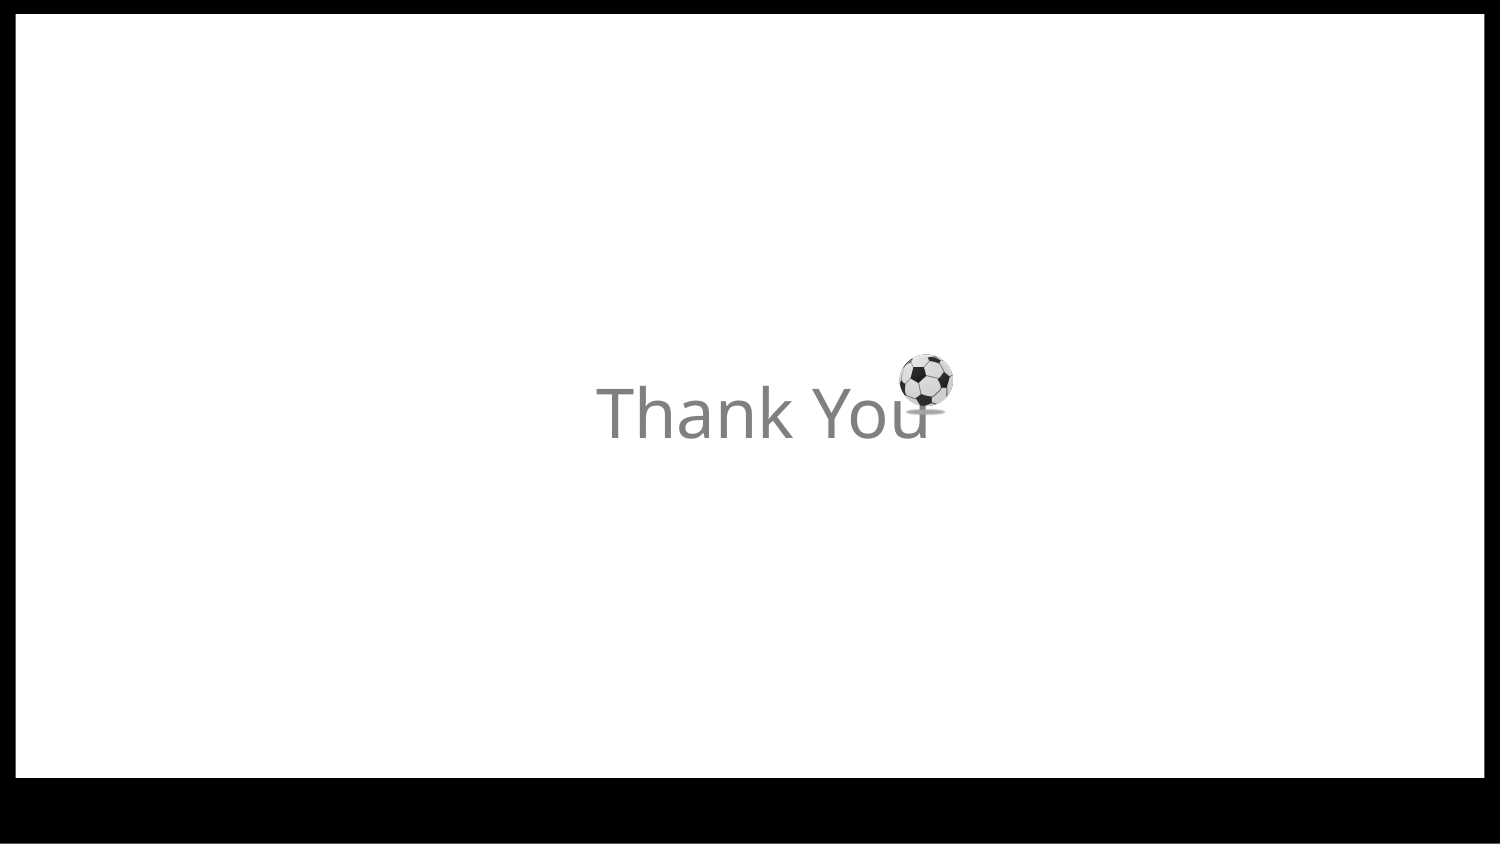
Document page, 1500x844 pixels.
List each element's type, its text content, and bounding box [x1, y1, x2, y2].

title Thank You [116, 333, 1412, 499]
picture [894, 353, 957, 417]
